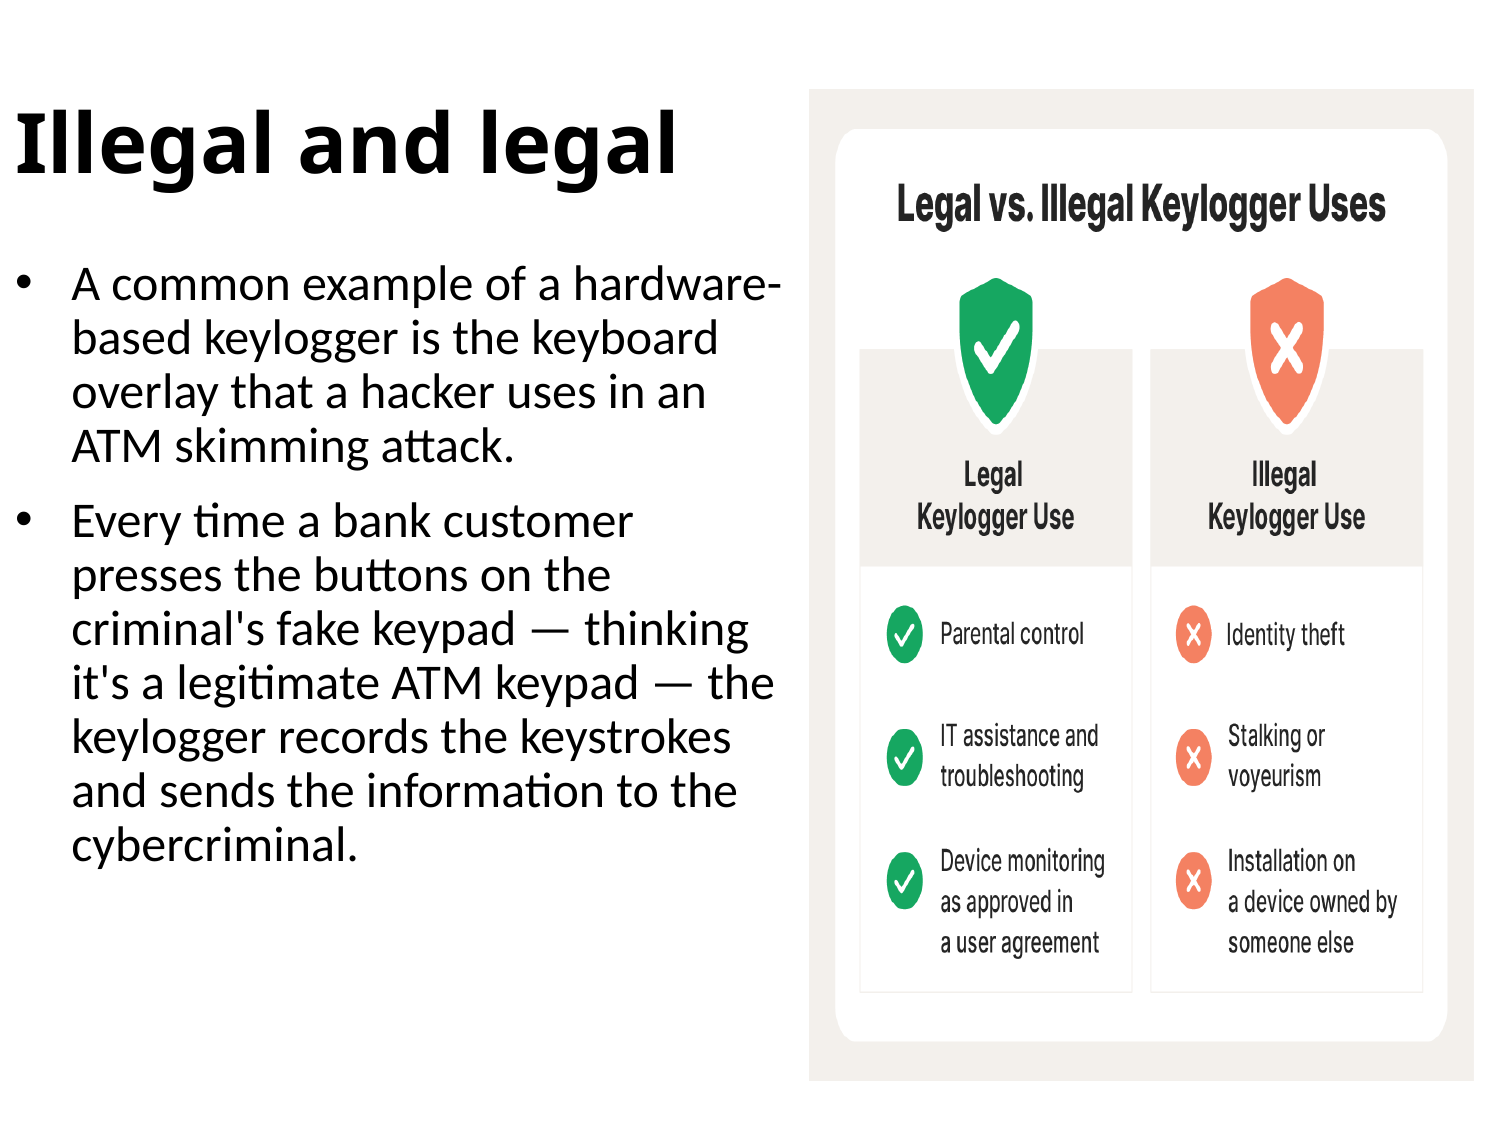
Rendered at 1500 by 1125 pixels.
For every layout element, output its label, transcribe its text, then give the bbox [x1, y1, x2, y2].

title Illegal and legal [0, 0, 858, 199]
picture [808, 89, 1474, 1081]
list A common example of a hardware-based keylogger is the keyboard overlay that a hacker uses in an ATM skimming attack. Every time a bank customer presses the buttons on the criminal's fake keypad — thinking it's a legitimate ATM keypad — the keylogger records the keystrokes and sends the information to the cybercriminal. [0, 249, 808, 876]
